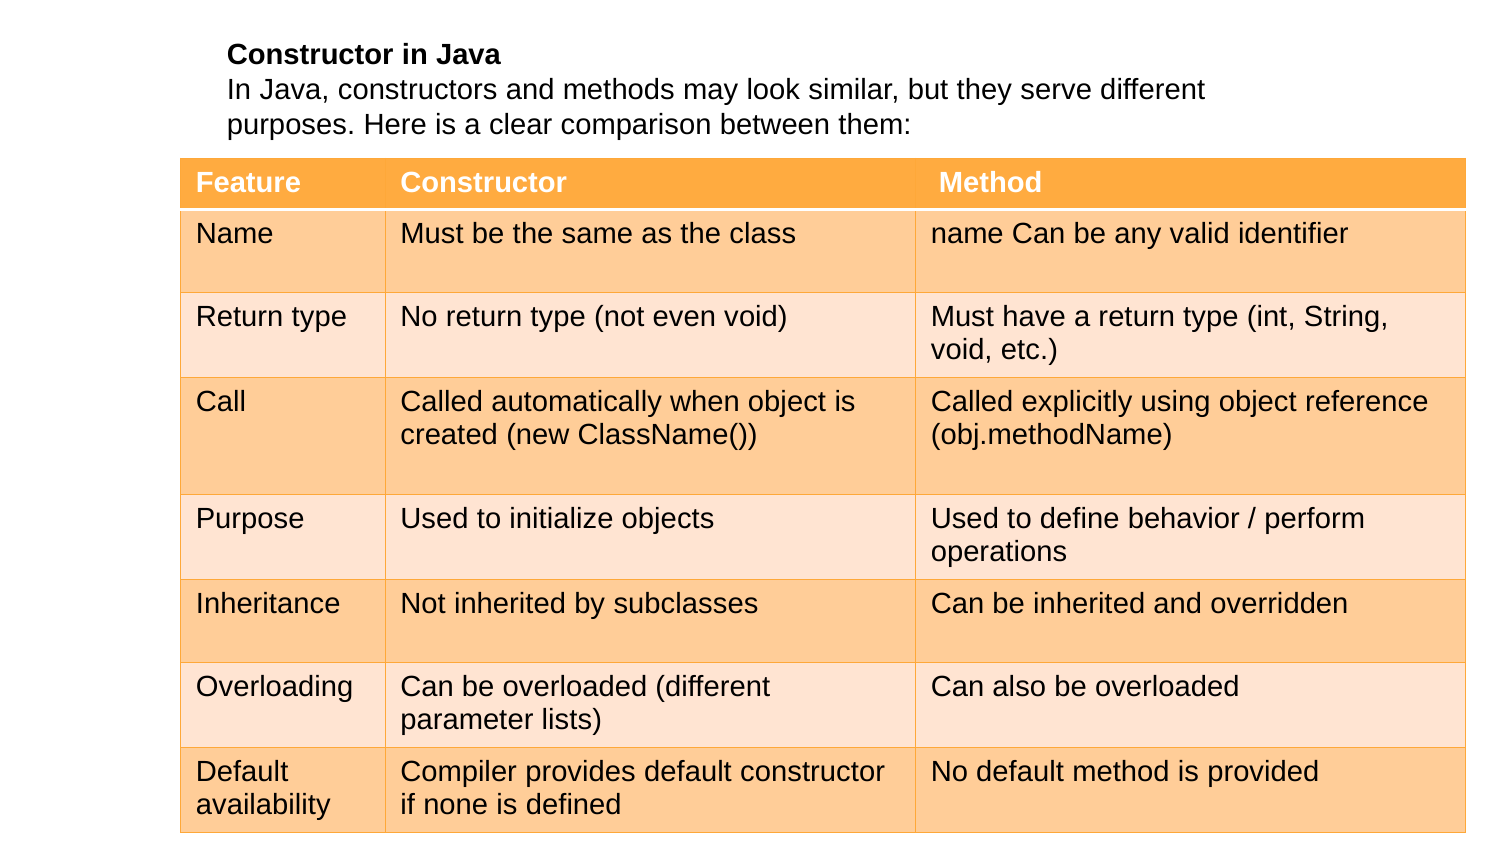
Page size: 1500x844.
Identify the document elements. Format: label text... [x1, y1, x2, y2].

table_cell Compiler provides default constructor if none is defined [386, 748, 915, 832]
table_cell Can be inherited and overridden [916, 580, 1465, 662]
table_cell Return type [181, 293, 385, 377]
table_cell Can be overloaded (different parameter lists) [386, 663, 915, 747]
table_cell Used to define behavior / perform operations [916, 495, 1465, 579]
table_cell Name [181, 211, 385, 292]
table_cell No default method is provided [916, 748, 1465, 832]
table_cell Must have a return type (int, String, void, etc.) [916, 293, 1465, 377]
table_header Constructor [386, 159, 915, 208]
table_cell Not inherited by subclasses [386, 580, 915, 662]
text_box Constructor in Java In Java, constructors and methods may look similar, but they serve different purposes. Here is a clear comparison between them: [212, 27, 1268, 148]
table_cell Used to initialize objects [386, 495, 915, 579]
table_cell Inheritance [181, 580, 385, 662]
table_cell Default availability [181, 748, 385, 832]
table_cell Must be the same as the class [386, 211, 915, 292]
table_cell No return type (not even void) [386, 293, 915, 377]
table_cell Overloading [181, 663, 385, 747]
table_header Feature [181, 159, 385, 208]
table_cell Purpose [181, 495, 385, 579]
table_header Method [916, 159, 1465, 208]
table_cell Called automatically when object is created (new ClassName()) [386, 378, 915, 494]
table_cell Can also be overloaded [916, 663, 1465, 747]
table_cell Call [181, 378, 385, 494]
table_cell name Can be any valid identifier [916, 211, 1465, 292]
table_cell Called explicitly using object reference (obj.methodName) [916, 378, 1465, 494]
